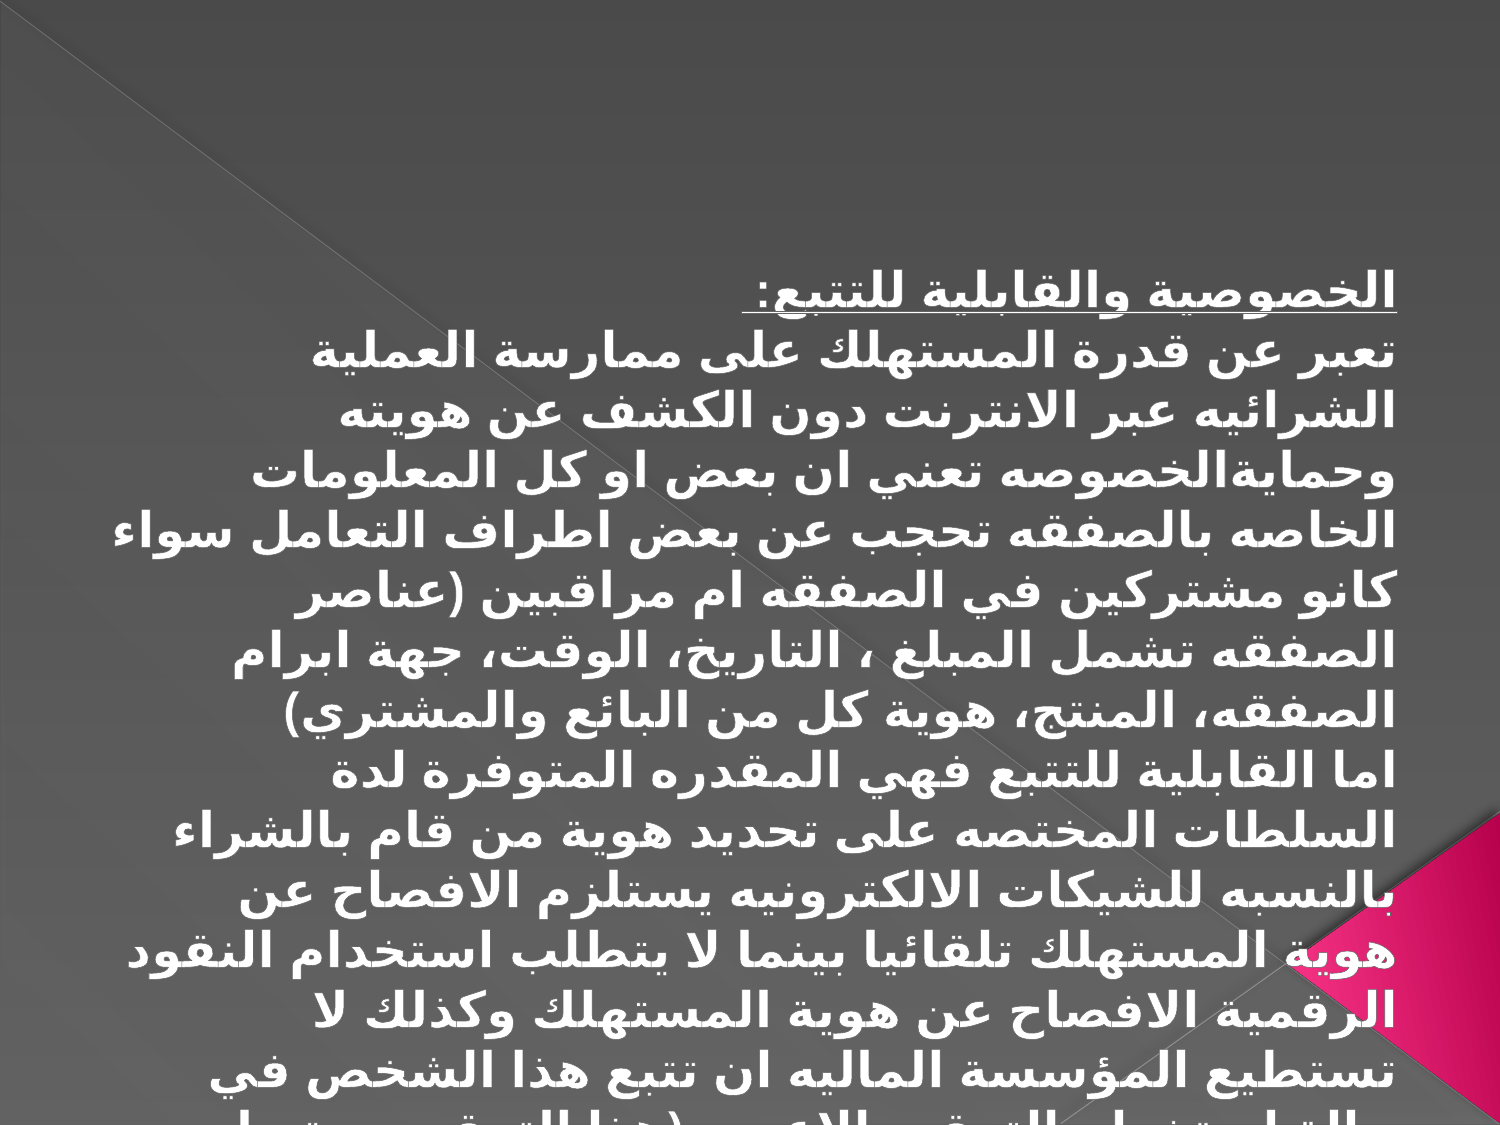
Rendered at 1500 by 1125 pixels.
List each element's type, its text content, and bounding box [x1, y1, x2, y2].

subtitle الخصوصية والقابلية للتتبع: تعبر عن قدرة المستهلك على ممارسة العملية الشرائيه عبر الانترنت دون الكشف عن هويته وحمايةالخصوصه تعني ان بعض او كل المعلومات الخاصه بالصفقه تحجب عن بعض اطراف التعامل سواء كانو مشتركين في الصفقه ام مراقبين (عناصر الصفقه تشمل المبلغ ، التاريخ، الوقت، جهة ابرام الصفقه، المنتج، هوية كل من البائع والمشتري) اما القابلية للتتبع فهي المقدره المتوفرة لدة السلطات المختصه على تحديد هوية من قام بالشراء بالنسبه للشيكات الالكترونيه يستلزم الافصاح عن هوية المستهلك تلقائيا بينما لا يتطلب استخدام النقود الرقمية الافصاح عن هوية المستهلك وكذلك لا تستطيع المؤسسة الماليه ان تتبع هذا الشخص في حالة استخدام التوقيع الاعمى (هذا التوقيع مرتبط بالنقد دون الشخص المستعمل) . [88, 249, 1413, 975]
